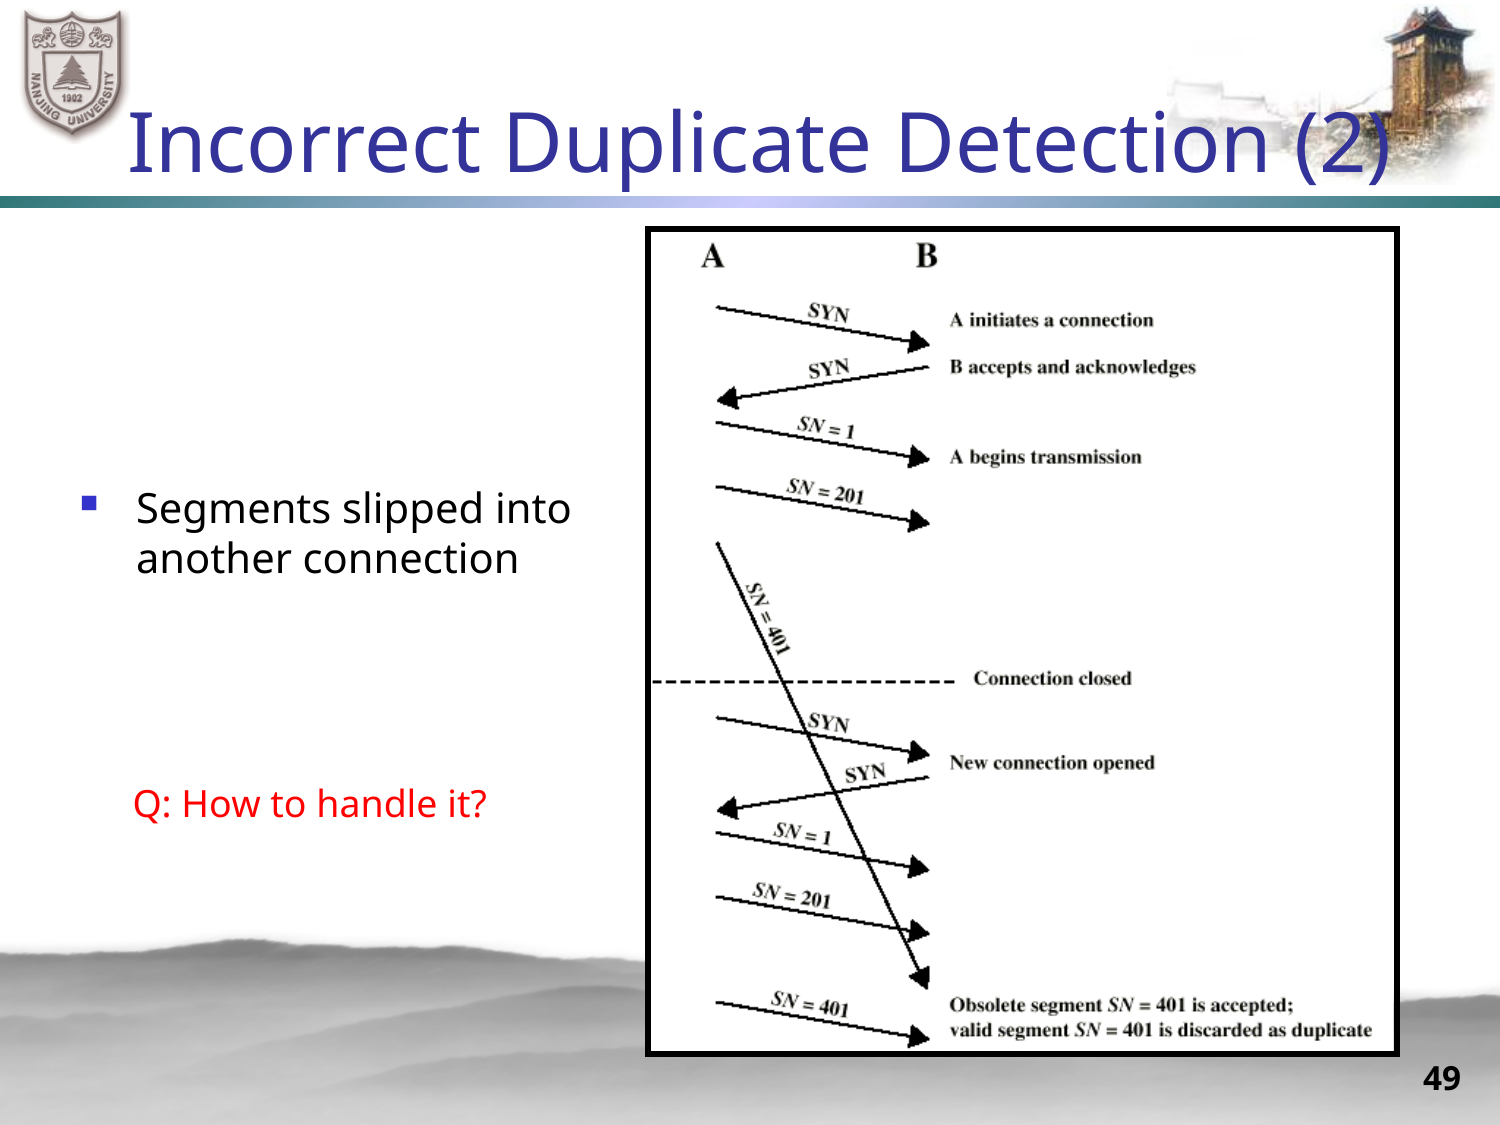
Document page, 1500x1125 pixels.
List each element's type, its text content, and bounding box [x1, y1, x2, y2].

list Segments slipped into another connection [64, 473, 645, 628]
picture [0, 0, 144, 144]
title Incorrect Duplicate Detection (2) [111, 54, 1500, 197]
slide_number 49 [1163, 1034, 1477, 1111]
picture [650, 231, 1394, 1052]
picture [1167, 4, 1495, 54]
picture [0, 928, 1500, 1125]
text_box Q: How to handle it? [117, 772, 503, 833]
